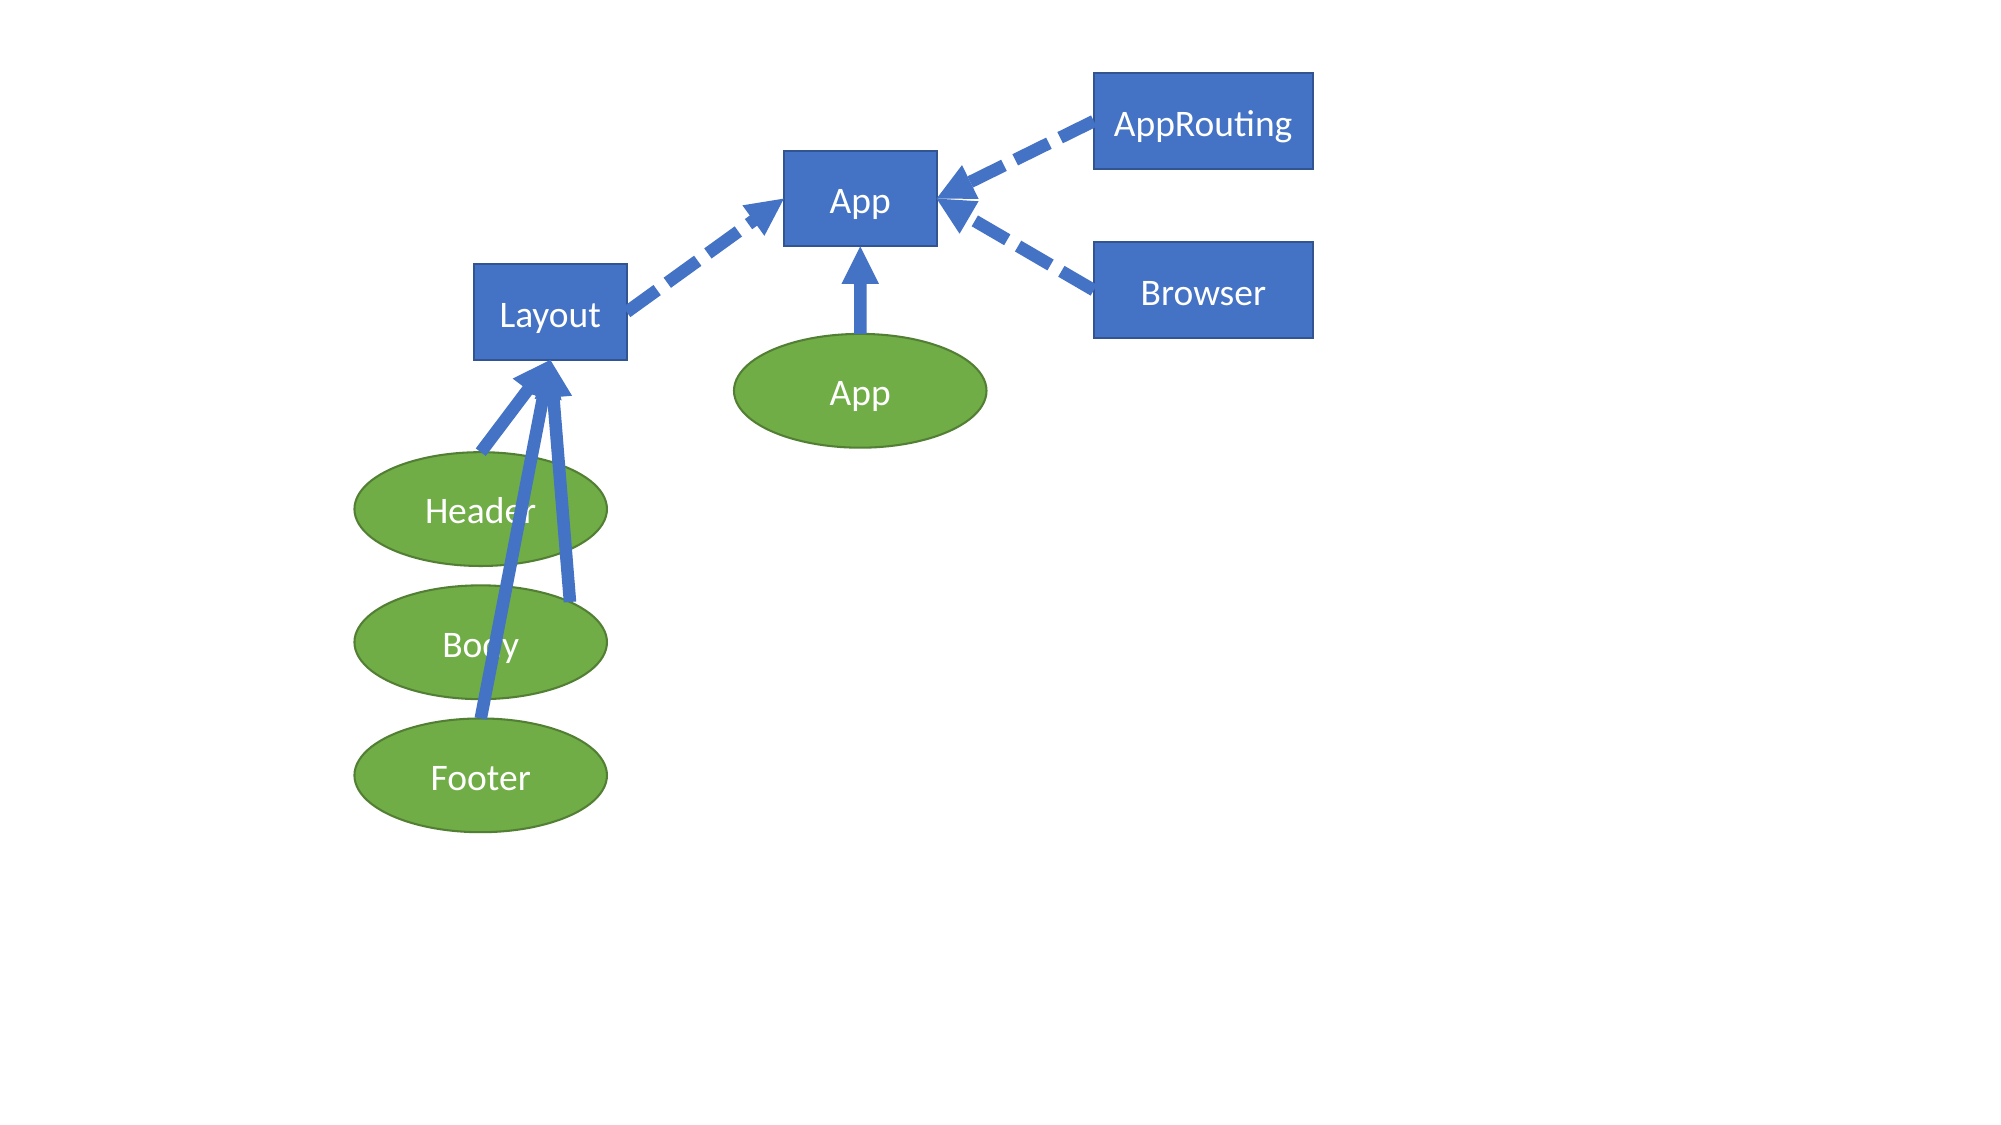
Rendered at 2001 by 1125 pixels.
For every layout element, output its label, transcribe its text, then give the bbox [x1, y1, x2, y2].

text_box Body [353, 584, 480, 701]
text_box Body [551, 602, 609, 691]
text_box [626, 198, 784, 313]
text_box Header [353, 451, 480, 568]
text_box App [783, 150, 936, 247]
text_box Browser [1093, 241, 1314, 339]
text_box Header [571, 468, 609, 550]
text_box Footer [353, 717, 609, 834]
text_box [936, 198, 1094, 291]
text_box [480, 359, 551, 719]
text_box AppRouting [1093, 72, 1314, 170]
text_box App [732, 332, 988, 449]
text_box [936, 121, 1094, 198]
text_box Layout [473, 263, 628, 361]
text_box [551, 359, 571, 602]
